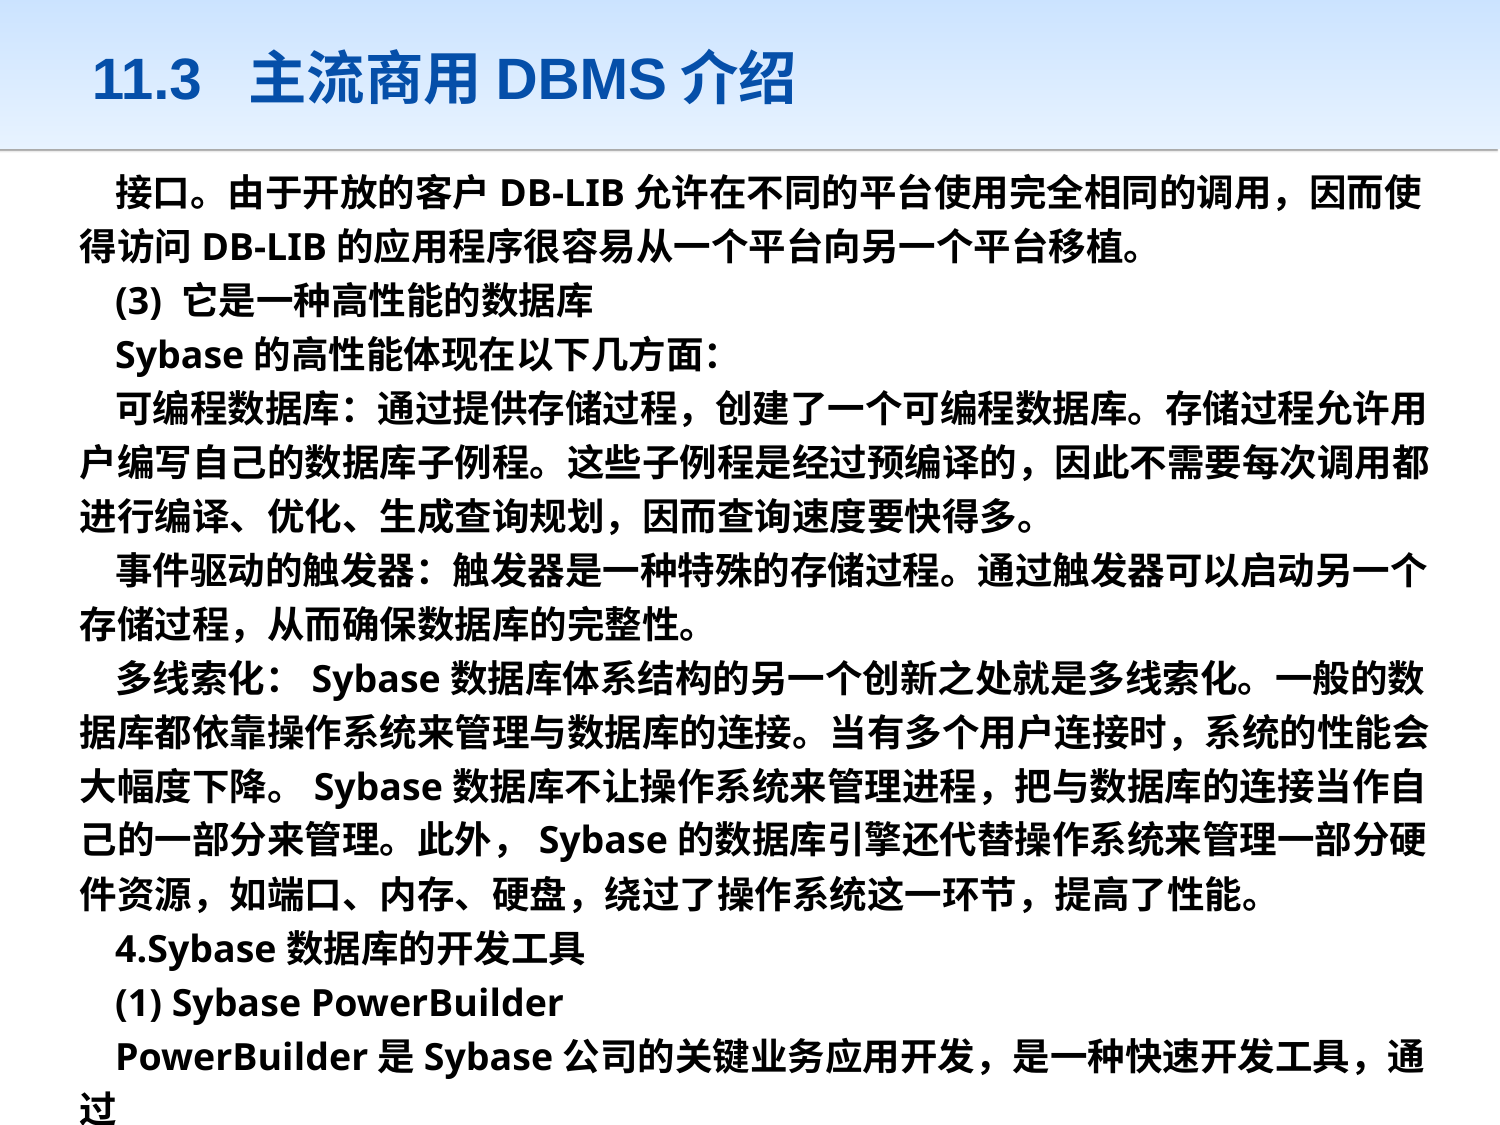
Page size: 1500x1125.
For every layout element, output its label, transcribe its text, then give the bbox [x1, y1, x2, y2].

list 接口。由于开放的客户DB-LIB允许在不同的平台使用完全相同的调用，因而使得访问DB-LIB的应用程序很容易从一个平台向另一个平台移植。 (3) 它是一种高性能的数据库 Sybase的高性能体现在以下几方面： 可编程数据库：通过提供存储过程，创建了一个可编程数据库。存储过程允许用户编写自己的数据库子例程。这些子例程是经过预编译的，因此不需要每次调用都进行编译、优化、生成查询规划，因而查询速度要快得多。 事件驱动的触发器：触发器是一种特殊的存储过程。通过触发器可以启动另一个存储过程，从而确保数据库的完整性。 多线索化：Sybase数据库体系结构的另一个创新之处就是多线索化。一般的数据库都依靠操作系统来管理与数据库的连接。当有多个用户连接时，系统的性能会大幅度下降。Sybase数据库不让操作系统来管理进程，把与数据库的连接当作自己的一部分来管理。此外，Sybase的数据库引擎还代替操作系统来管理一部分硬件资源，如端口、内存、硬盘，绕过了操作系统这一环节，提高了性能。 4.Sybase数据库的开发工具 (1) Sybase PowerBuilder PowerBuilder是Sybase公司的关键业务应用开发，是一种快速开发工具，通过 [34, 152, 1447, 1067]
title 11.3 主流商用DBMS介绍 [76, 23, 1424, 131]
